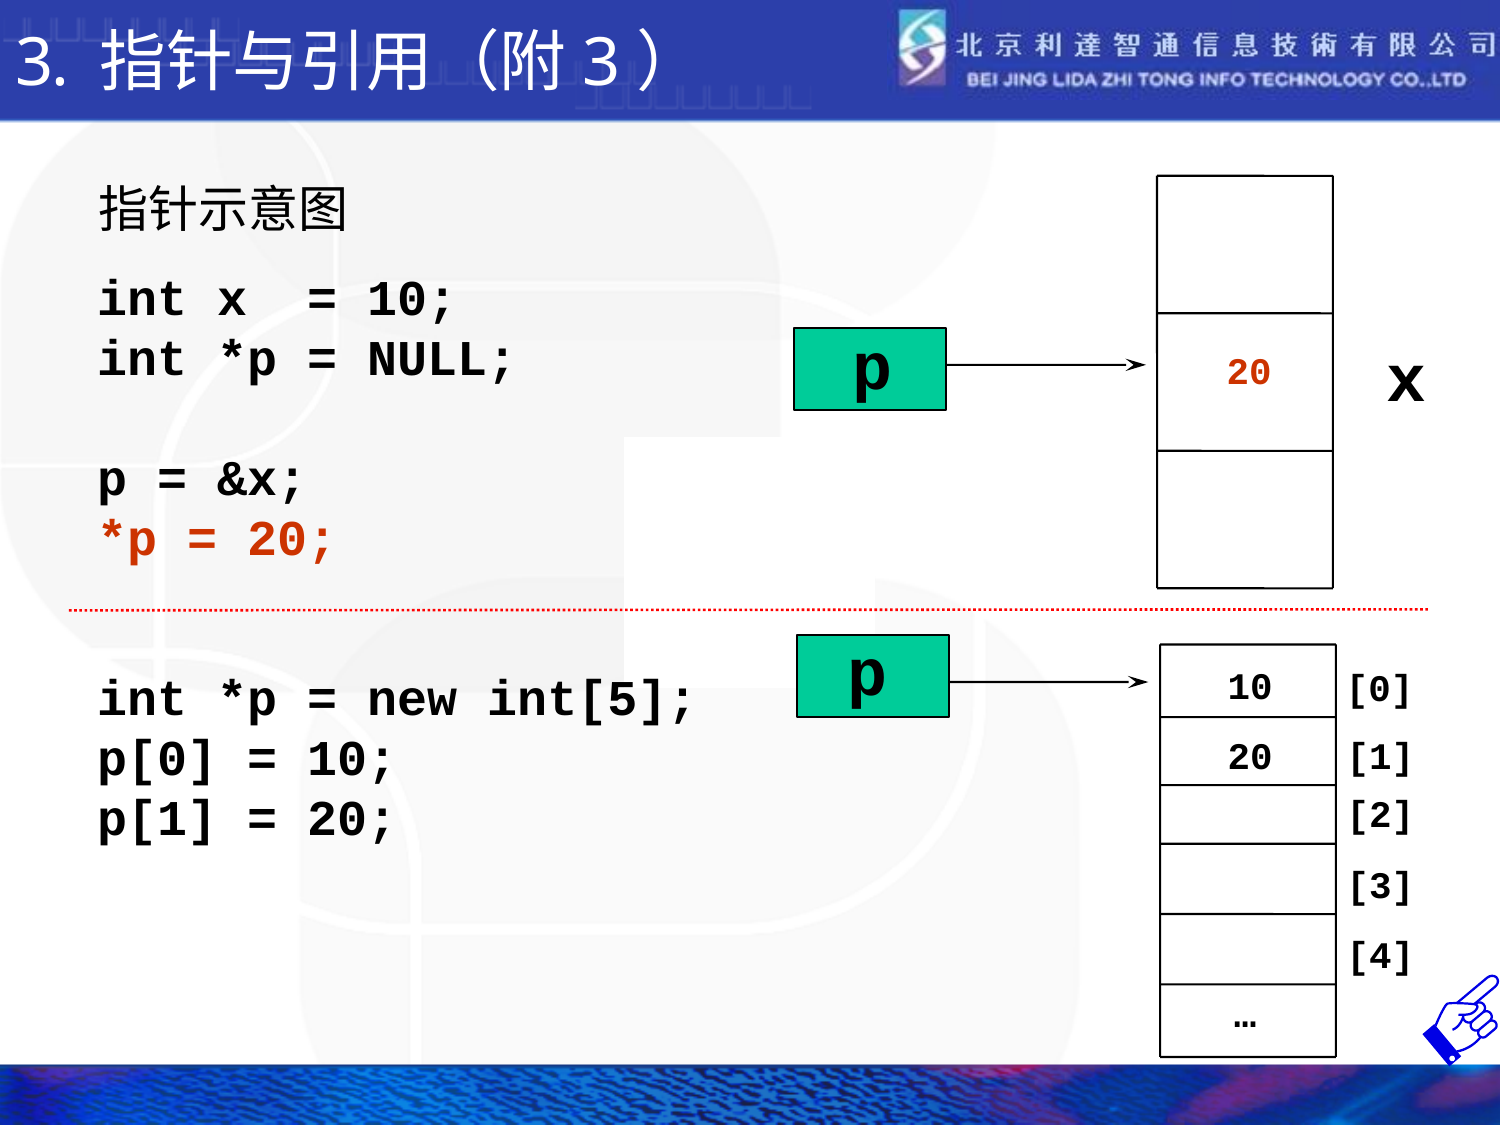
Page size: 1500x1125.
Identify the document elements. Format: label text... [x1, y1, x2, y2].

text_box int x = 10; int *p = NULL; p = &x; *p = 20; int *p = new int[5]; p[0] = 10; p[1] = 20; [81, 619, 727, 933]
text_box 指针示意图 [83, 170, 364, 246]
text_box [3] [1340, 853, 1430, 914]
title 指针与引用（附3） [0, 0, 891, 118]
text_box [793, 175, 1442, 589]
picture [0, 0, 1500, 1125]
text_box [2] [1340, 783, 1430, 843]
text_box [796, 620, 1337, 1058]
text_box [4] [1340, 923, 1430, 984]
text_box int x = 10; int *p = NULL; p = &x; *p = 20; int *p = new int[5]; p[0] = 10; p[1] = 20; [81, 257, 727, 607]
text_box [0] [1340, 656, 1429, 716]
text_box [1] [1340, 724, 1430, 783]
